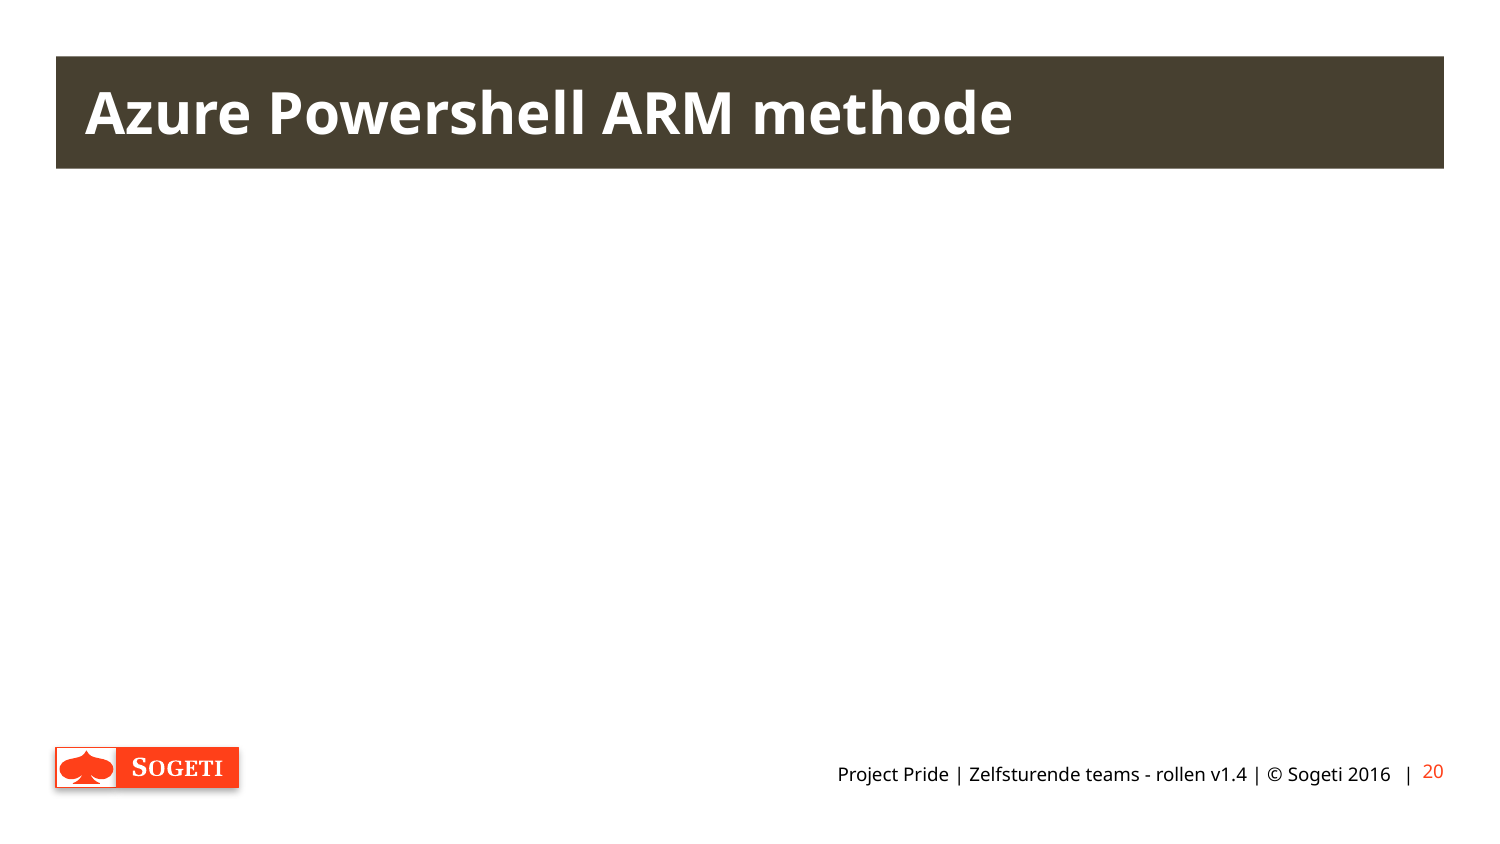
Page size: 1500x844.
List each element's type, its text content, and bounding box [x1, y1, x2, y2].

footer Project Pride | Zelfsturende teams - rollen v1.4 | © Sogeti 2016 [309, 755, 1396, 788]
slide_number 20 [1408, 755, 1444, 788]
title Azure Powershell ARM methode [56, 56, 1444, 169]
